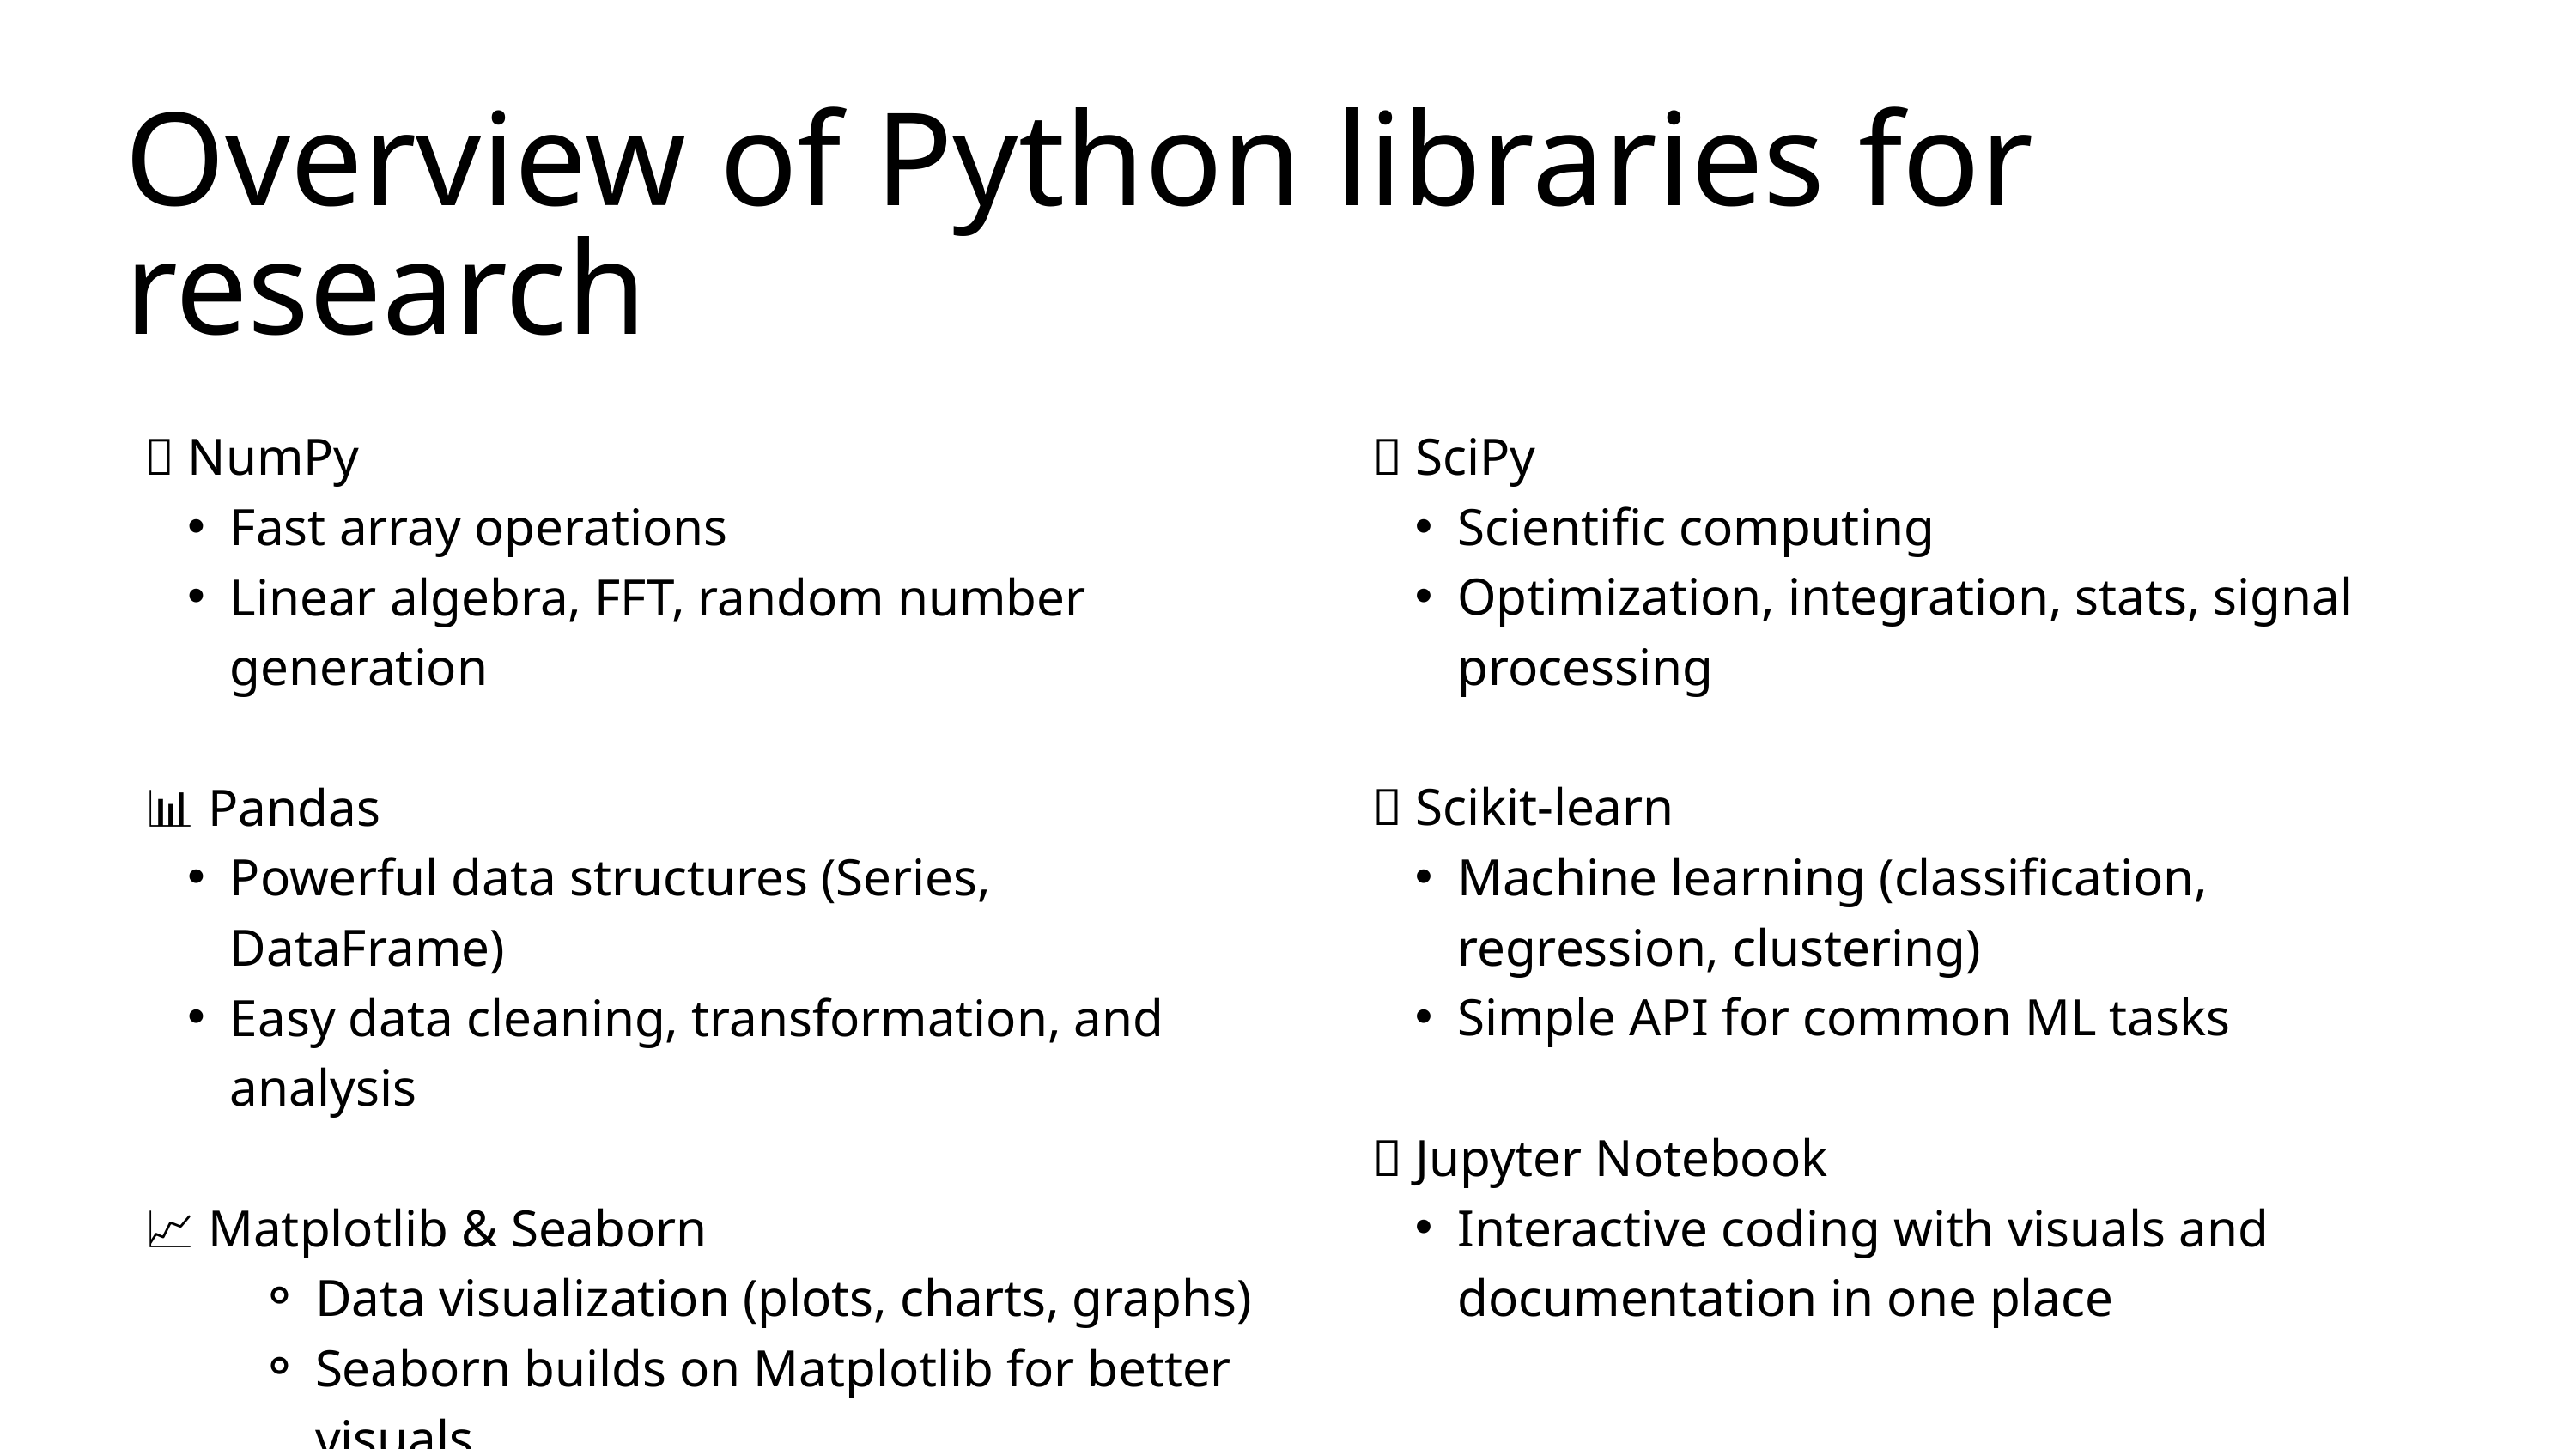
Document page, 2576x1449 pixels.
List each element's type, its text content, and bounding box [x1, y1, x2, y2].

text_box 🧮 NumPy Fast array operations Linear algebra, FFT, random number generation 📊 Pandas Powerful data structures (Series, DataFrame) Easy data cleaning, transformation, and analysis 📈 Matplotlib & Seaborn Data visualization (plots, charts, graphs) Seaborn builds on Matplotlib for better visuals [144, 415, 1255, 1449]
text_box 🧪 SciPy Scientific computing Optimization, integration, stats, signal processing 🤖 Scikit-learn Machine learning (classification, regression, clustering) Simple API for common ML tasks 📓 Jupyter Notebook Interactive coding with visuals and documentation in one place [1372, 415, 2482, 1397]
text_box Overview of Python libraries for research [125, 102, 2482, 361]
